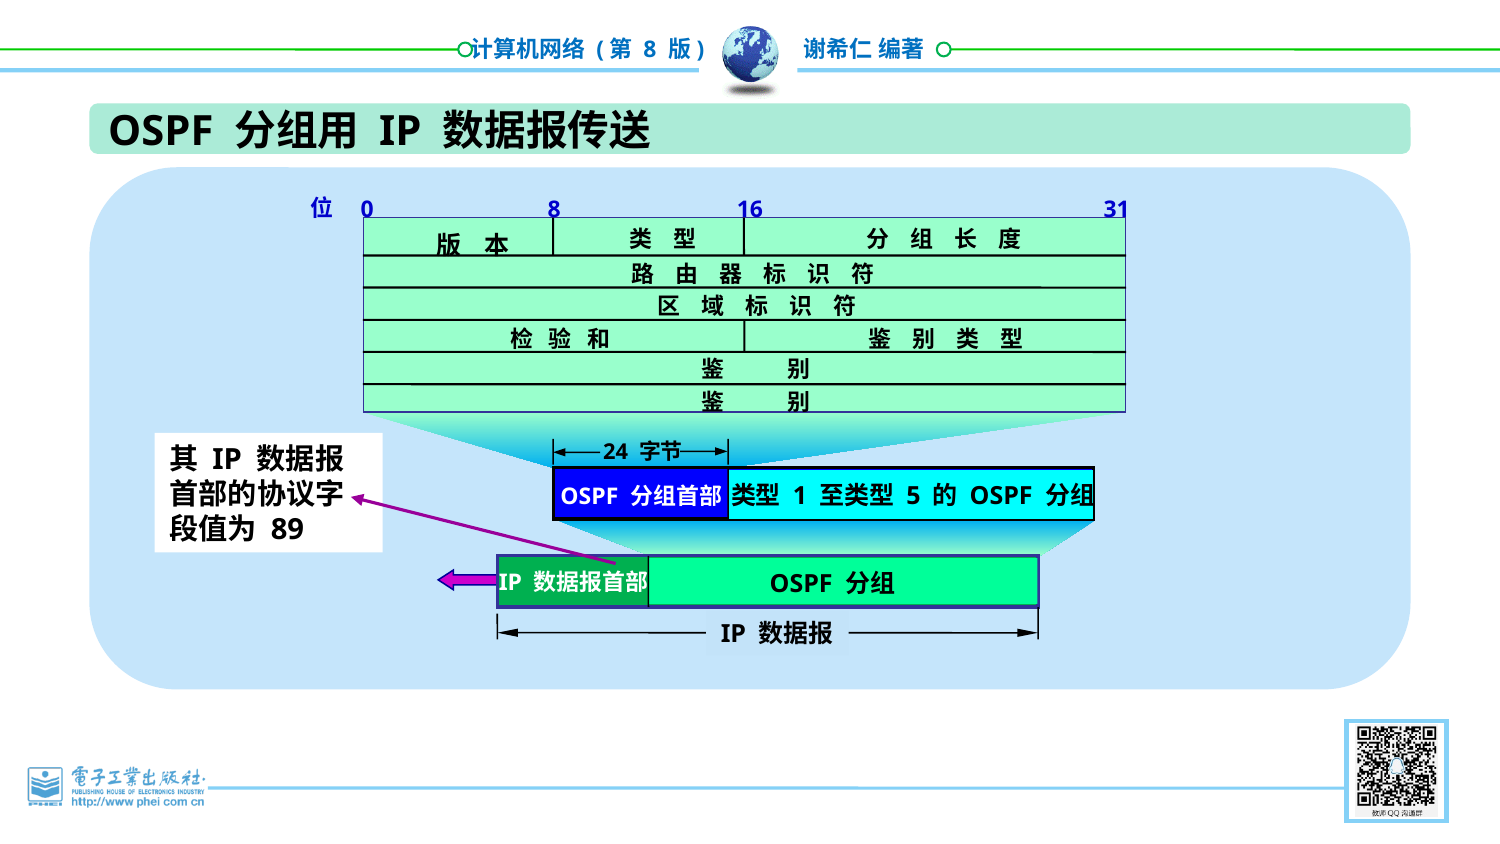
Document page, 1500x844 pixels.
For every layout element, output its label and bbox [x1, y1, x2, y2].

text_box [87, 165, 1413, 692]
picture [720, 24, 780, 100]
text_box [89, 96, 1411, 162]
picture [1355, 724, 1438, 817]
picture [23, 764, 208, 809]
